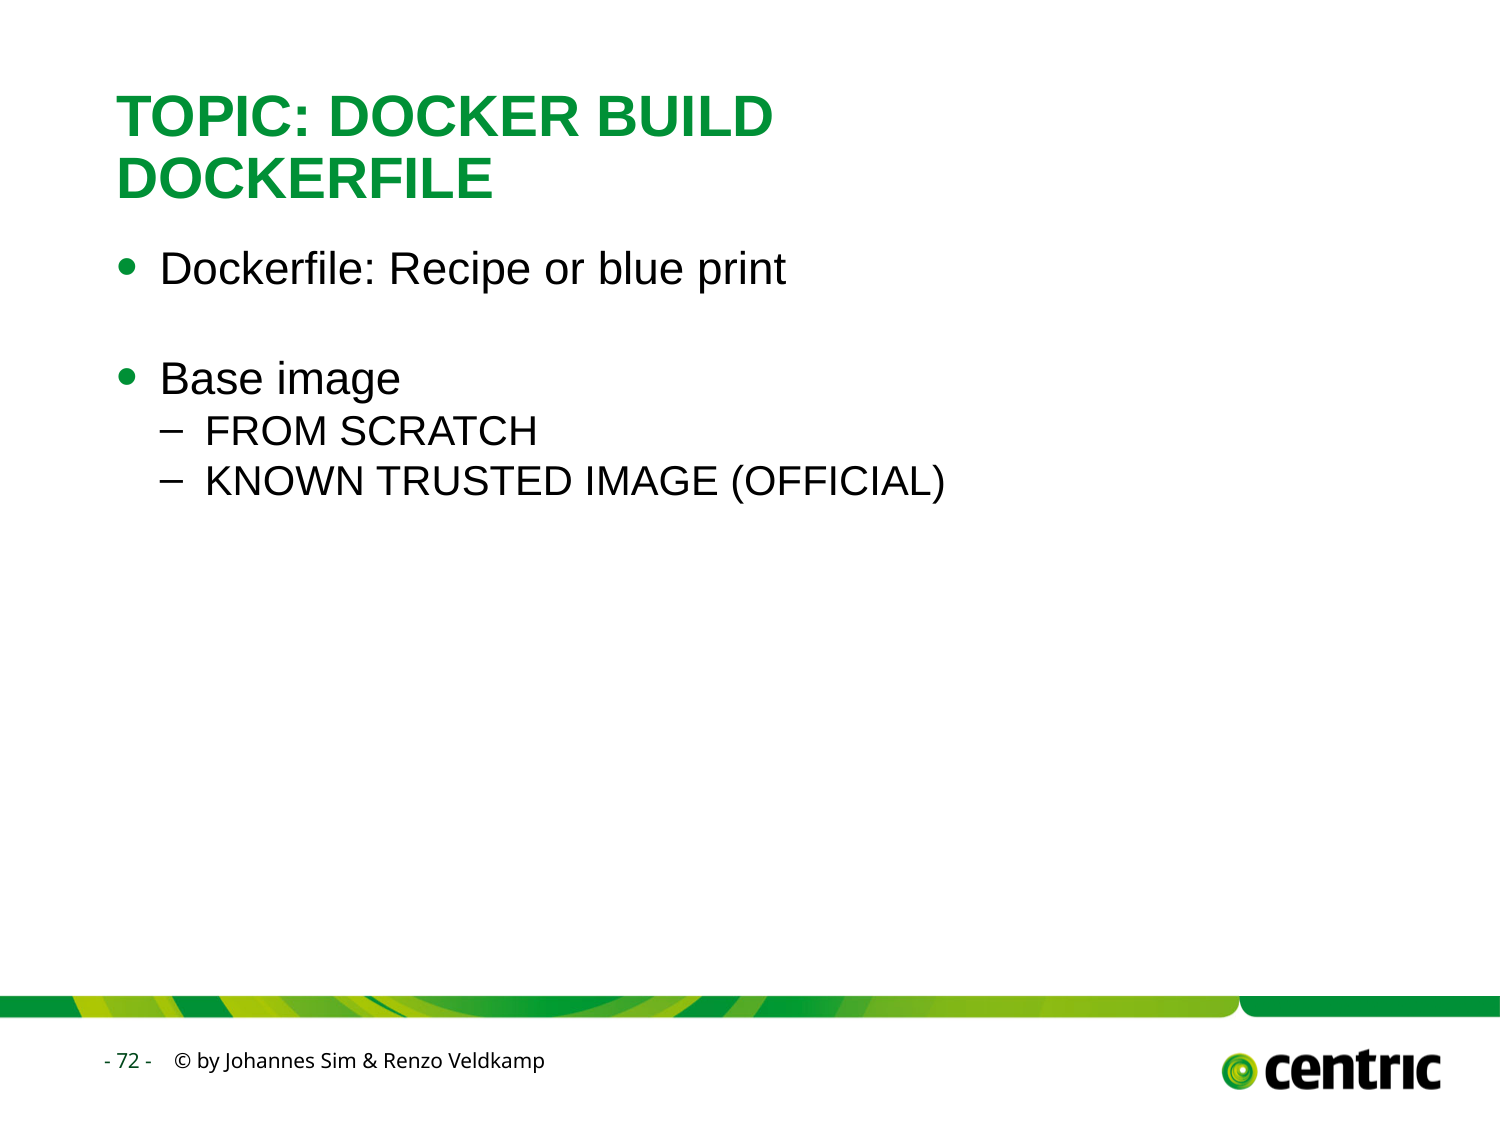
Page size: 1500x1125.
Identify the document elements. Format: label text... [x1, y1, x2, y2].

title TOPIC: DOCKER BUILD DockerFILE [101, 77, 1441, 213]
picture [0, 995, 1500, 1125]
list Dockerfile: Recipe or blue print Base image FROM SCRATCH KNOWN TRUSTED IMAGE (OFFICIAL) [101, 231, 1441, 975]
